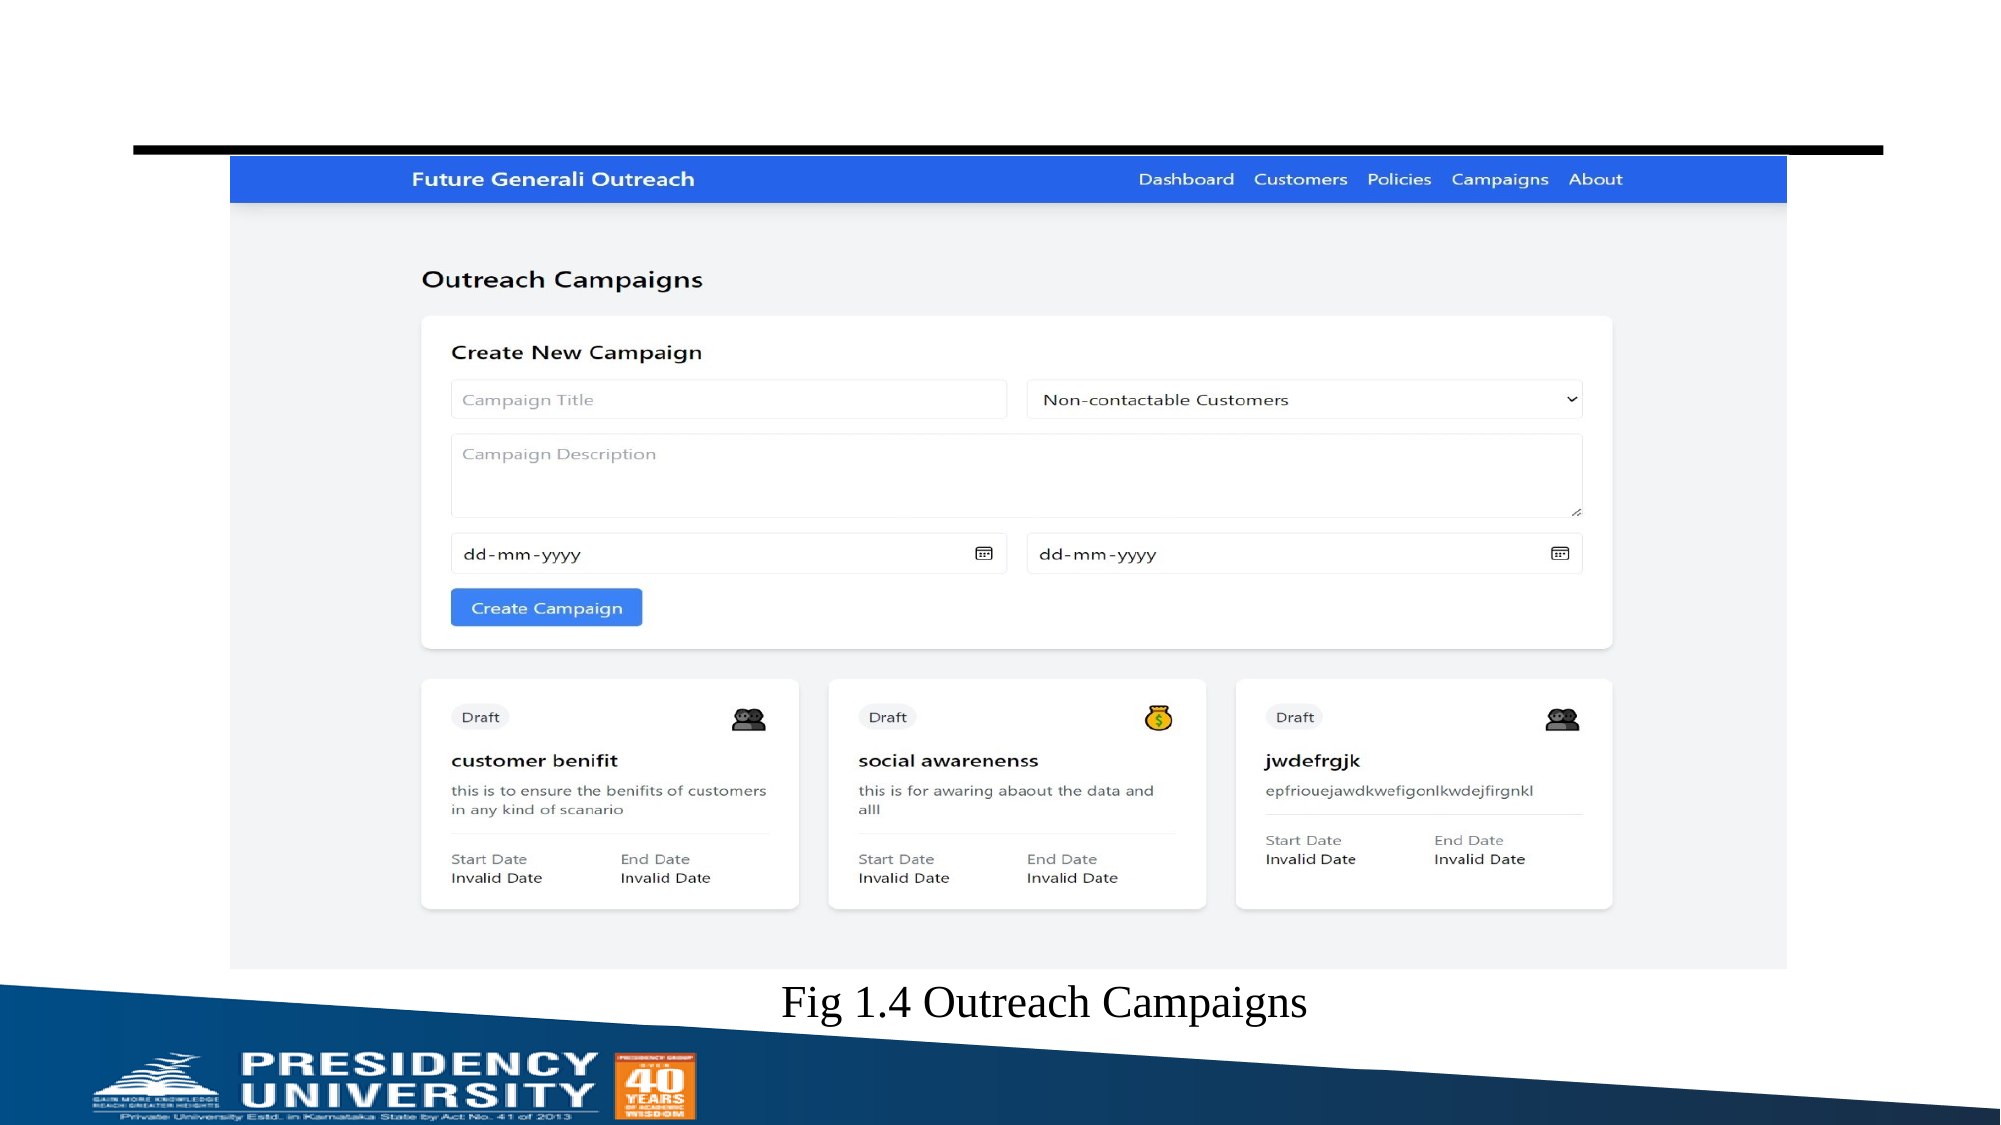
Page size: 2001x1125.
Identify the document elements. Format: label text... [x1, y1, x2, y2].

text_box Fig 1.4 Outreach Campaigns [766, 978, 1460, 1035]
picture [0, 982, 2000, 1125]
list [230, 155, 1787, 969]
